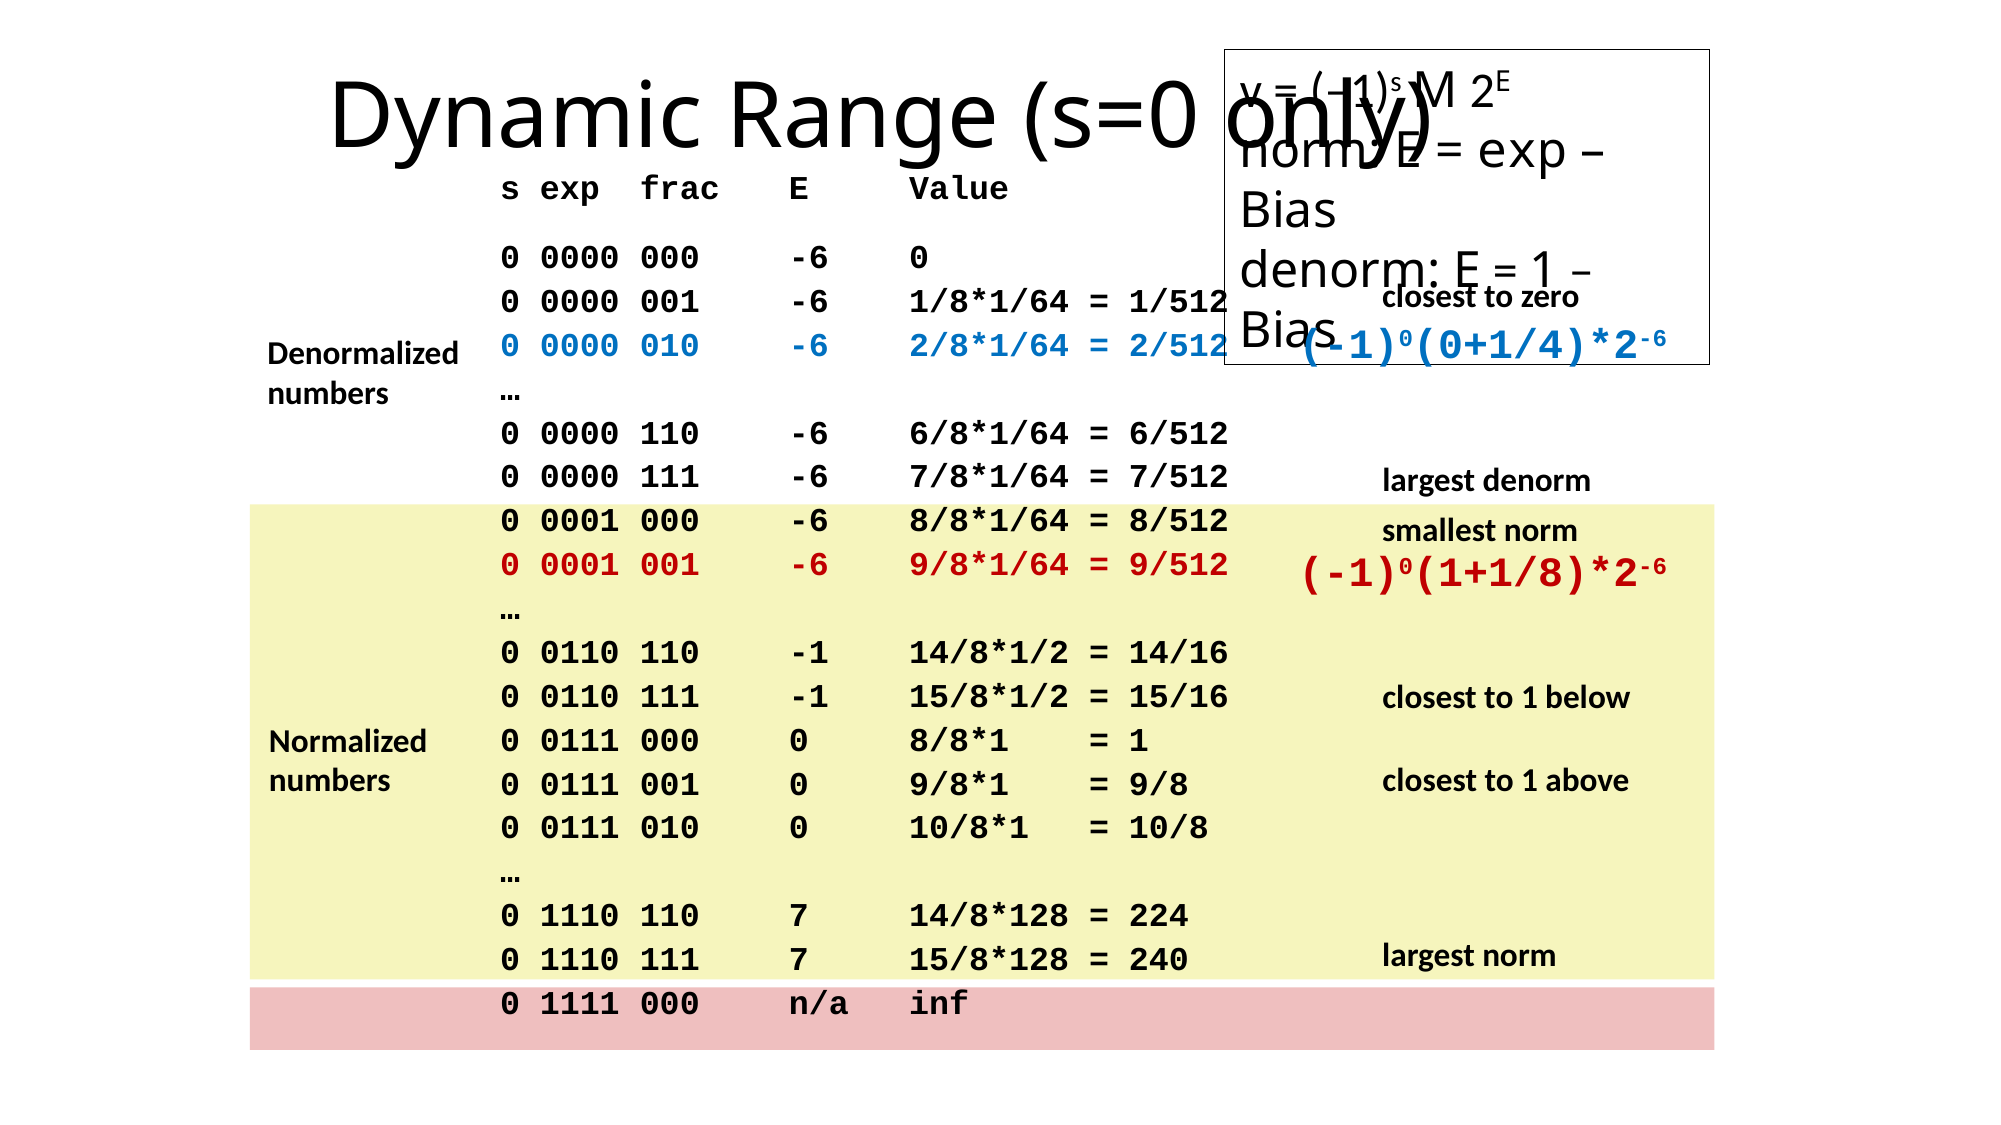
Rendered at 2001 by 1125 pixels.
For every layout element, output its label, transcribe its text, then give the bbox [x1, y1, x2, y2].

text_box largest norm [1375, 926, 1564, 980]
text_box [1263, 504, 1715, 980]
text_box largest denorm [1375, 451, 1599, 505]
title Dynamic Range (s=0 only) [312, 41, 1688, 194]
text_box v = (–1)s M 2E norm: E = exp – Bias denorm: E = 1 – Bias [1224, 49, 1710, 365]
text_box (-1)0(0+1/4)*2-6 [1283, 309, 1683, 375]
text_box smallest norm [1375, 501, 1586, 537]
text_box [1263, 987, 1715, 1050]
text_box s exp frac E Value 0 0000 000 -6 0 0 0000 001 -6 1/8*1/64 = 1/512 0 0000 010 -6 2/8*1/64 = 2/512 … 0 0000 110 -6 6/8*1/64 = 6/512 0 0000 111 -6 7/8*1/64 = 7/512 0 0001 000 -6 8/8*1/64 = 8/512 0 0001 001 -6 9/8*1/64 = 9/512 … 0 0110 110 -1 14/8*1/2 = 14/16 0 0110 111 -1 15/8*1/2 = 15/16 0 0111 000 0 8/8*1 = 1 0 0111 001 0 9/8*1 = 9/8 0 0111 010 0 10/8*1 = 10/8 … 0 1110 110 7 14/8*128 = 224 0 1110 111 7 15/8*128 = 240 0 1111 000 n/a inf [499, 194, 1263, 1075]
text_box closest to 1 below [1376, 668, 1638, 721]
text_box Normalized numbers [262, 712, 435, 805]
text_box [249, 504, 499, 980]
text_box [249, 987, 499, 1050]
text_box (-1)0(1+1/8)*2-6 [1283, 537, 1683, 603]
text_box Denormalized numbers [260, 324, 466, 418]
text_box closest to 1 above [1376, 751, 1637, 805]
